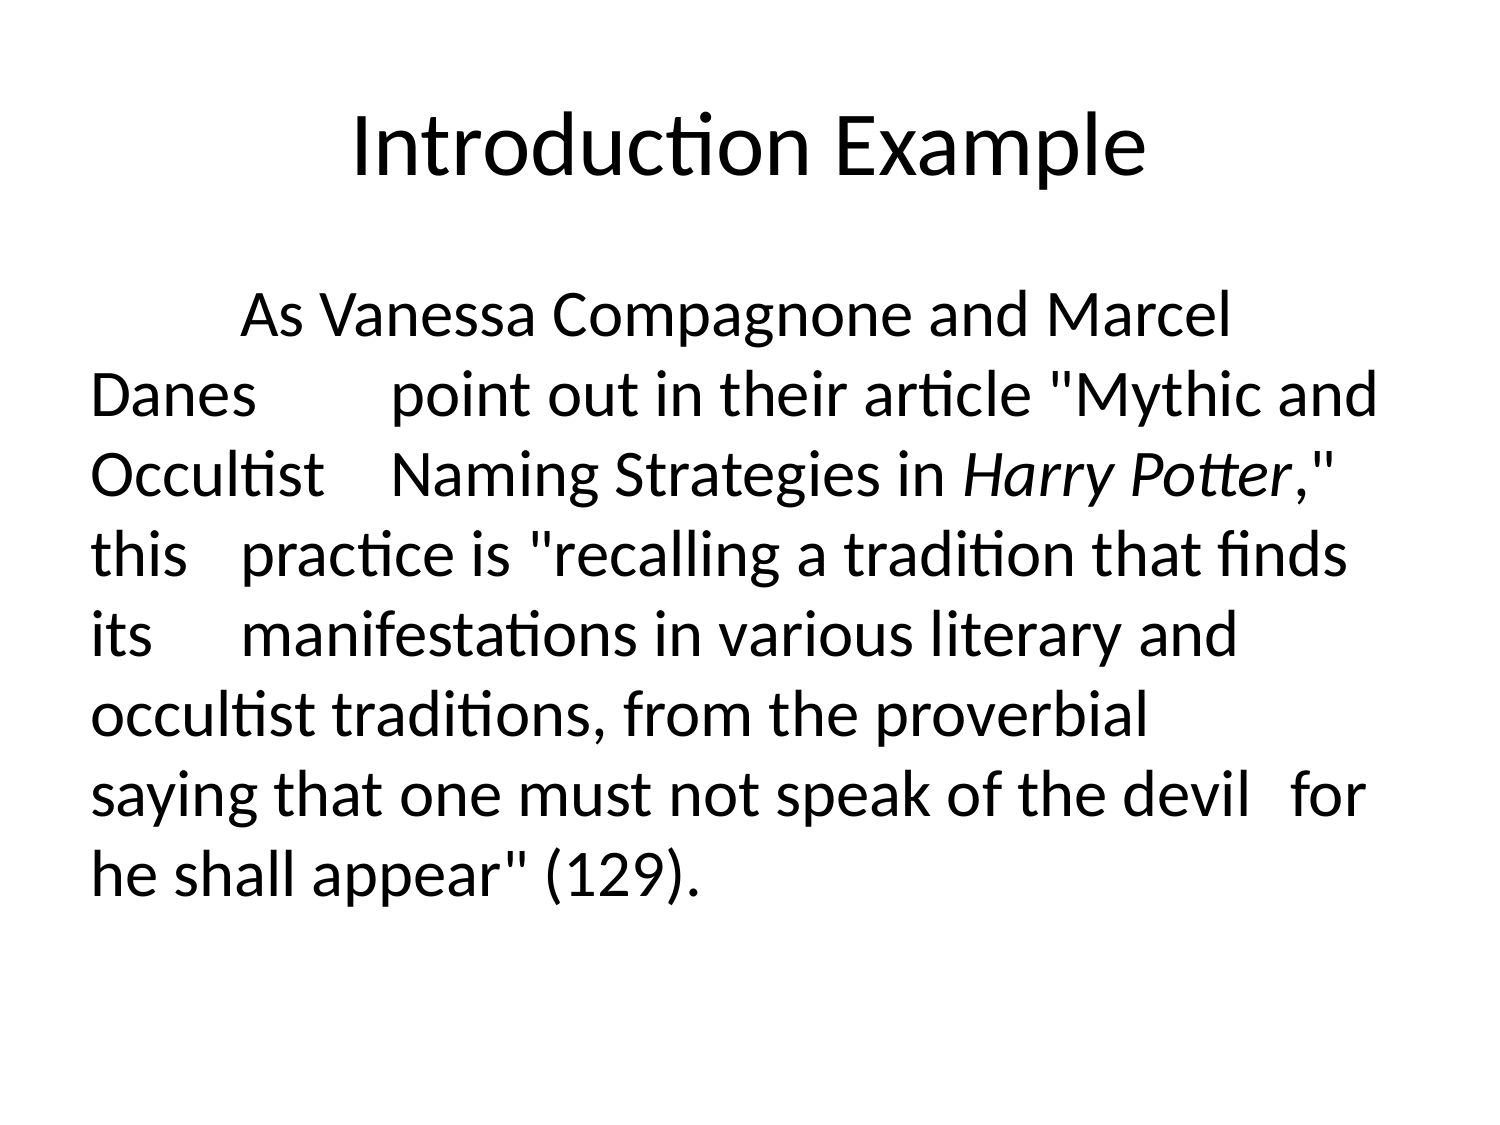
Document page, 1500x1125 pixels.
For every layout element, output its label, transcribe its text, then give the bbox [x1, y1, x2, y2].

title Introduction Example [75, 45, 1425, 233]
list As Vanessa Compagnone and Marcel Danes point out in their article "Mythic and Occultist Naming Strategies in Harry Potter," this practice is "recalling a tradition that finds its manifestations in various literary and occultist traditions, from the proverbial saying that one must not speak of the devil for he shall appear" (129). [75, 262, 1425, 1005]
